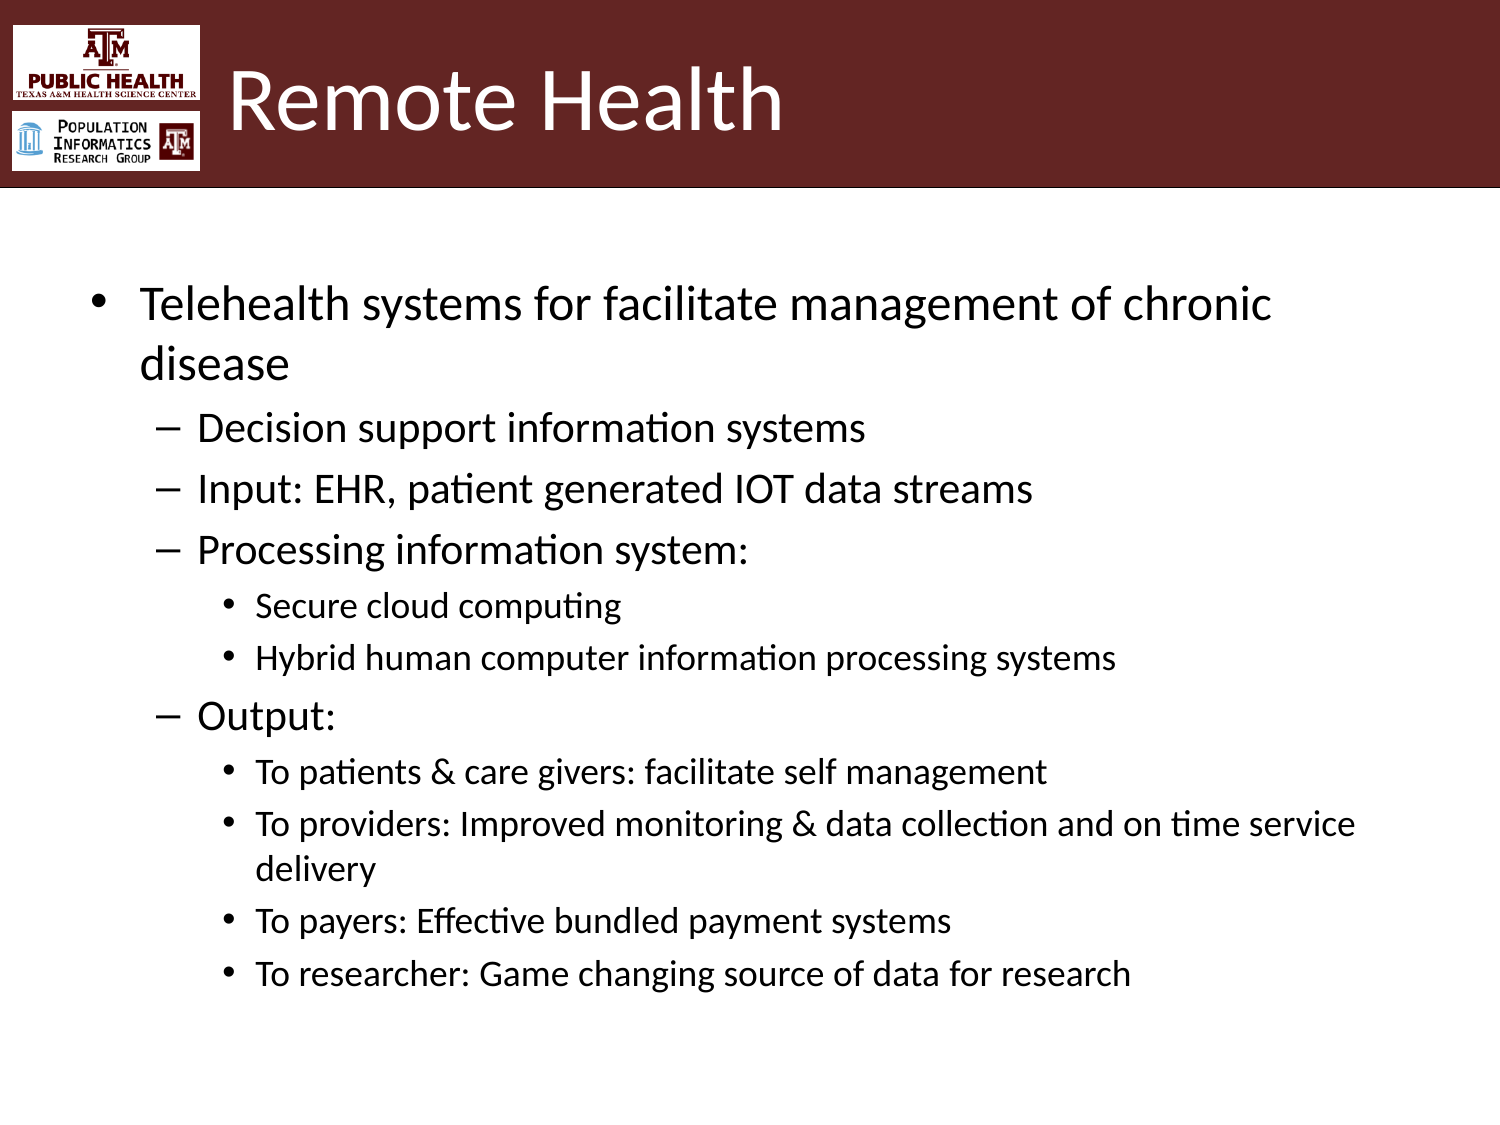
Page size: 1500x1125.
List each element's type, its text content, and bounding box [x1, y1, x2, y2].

picture [12, 111, 200, 171]
picture [12, 25, 200, 100]
title Remote Health [212, 0, 1500, 188]
list Telehealth systems for facilitate management of chronic disease Decision support information systems Input: EHR, patient generated IOT data streams Processing information system: Secure cloud computing Hybrid human computer information processing systems Output: To patients & care givers: facilitate self management To providers: Improved monitoring & data collection and on time service delivery To payers: Effective bundled payment systems To researcher: Game changing source of data for research [75, 262, 1425, 1005]
